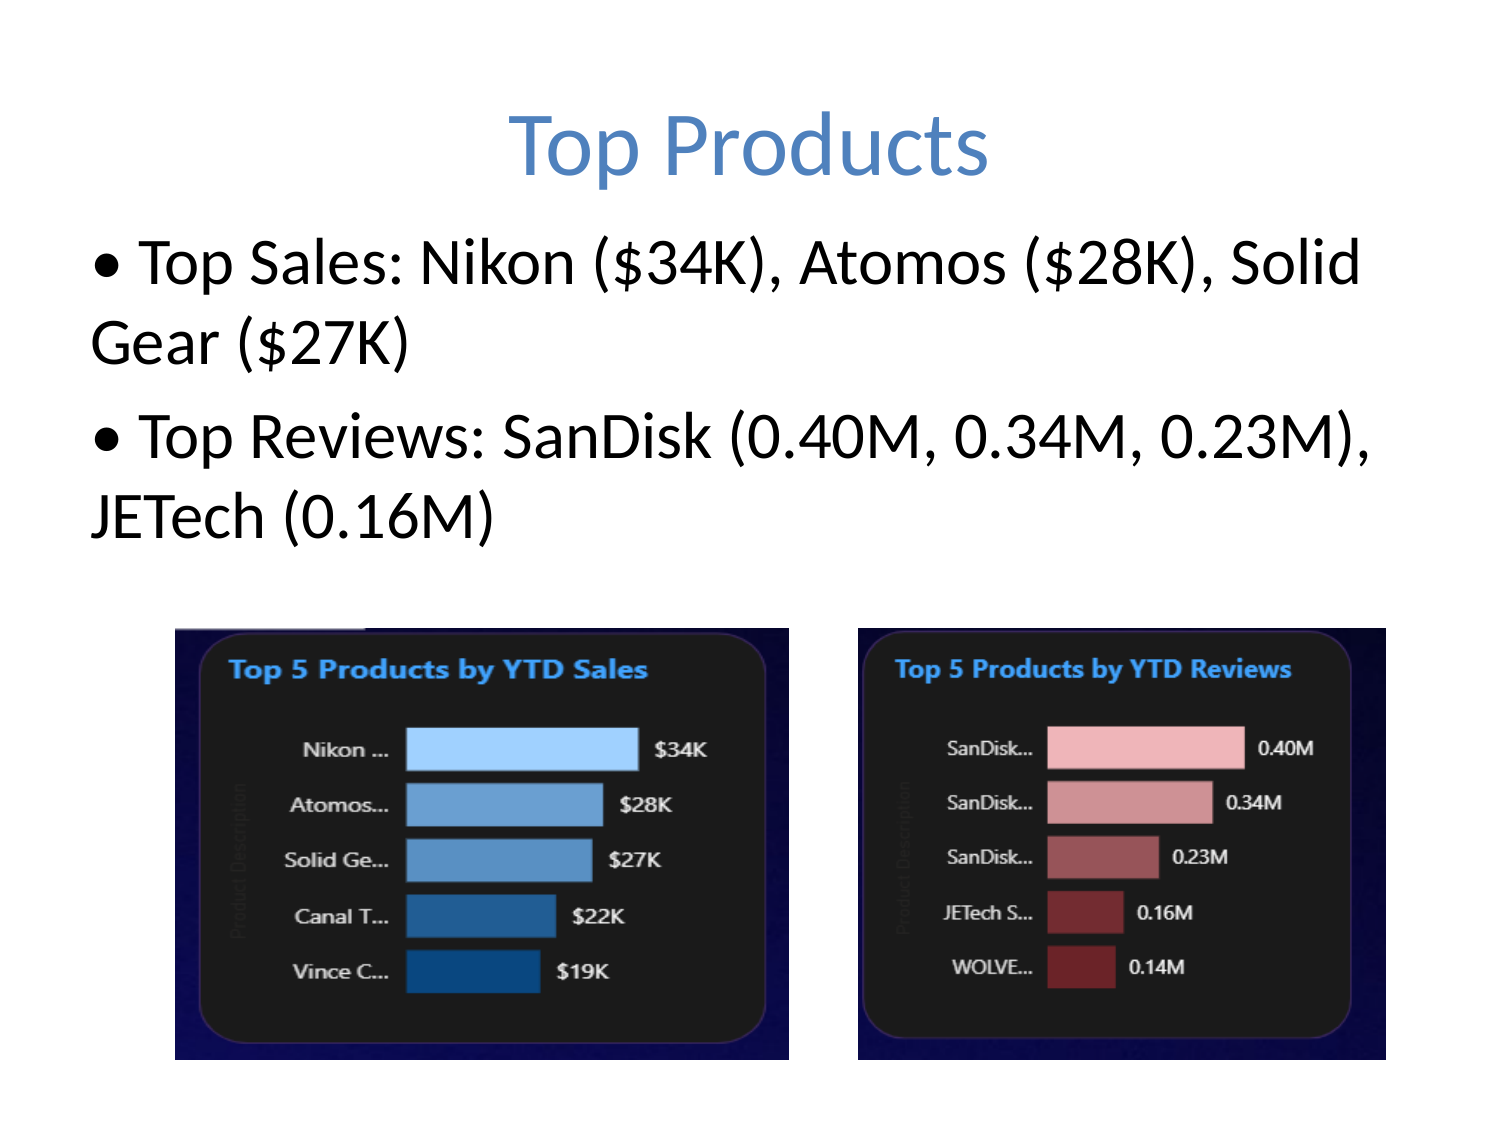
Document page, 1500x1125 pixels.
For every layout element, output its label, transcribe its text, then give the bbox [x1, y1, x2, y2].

list • Top Sales: Nikon ($34K), Atomos ($28K), Solid Gear ($27K) • Top Reviews: SanDisk (0.40M, 0.34M, 0.23M), JETech (0.16M) [75, 210, 1461, 1117]
title Top Products [75, 45, 1425, 210]
picture [858, 628, 1386, 1060]
picture [175, 628, 789, 1060]
